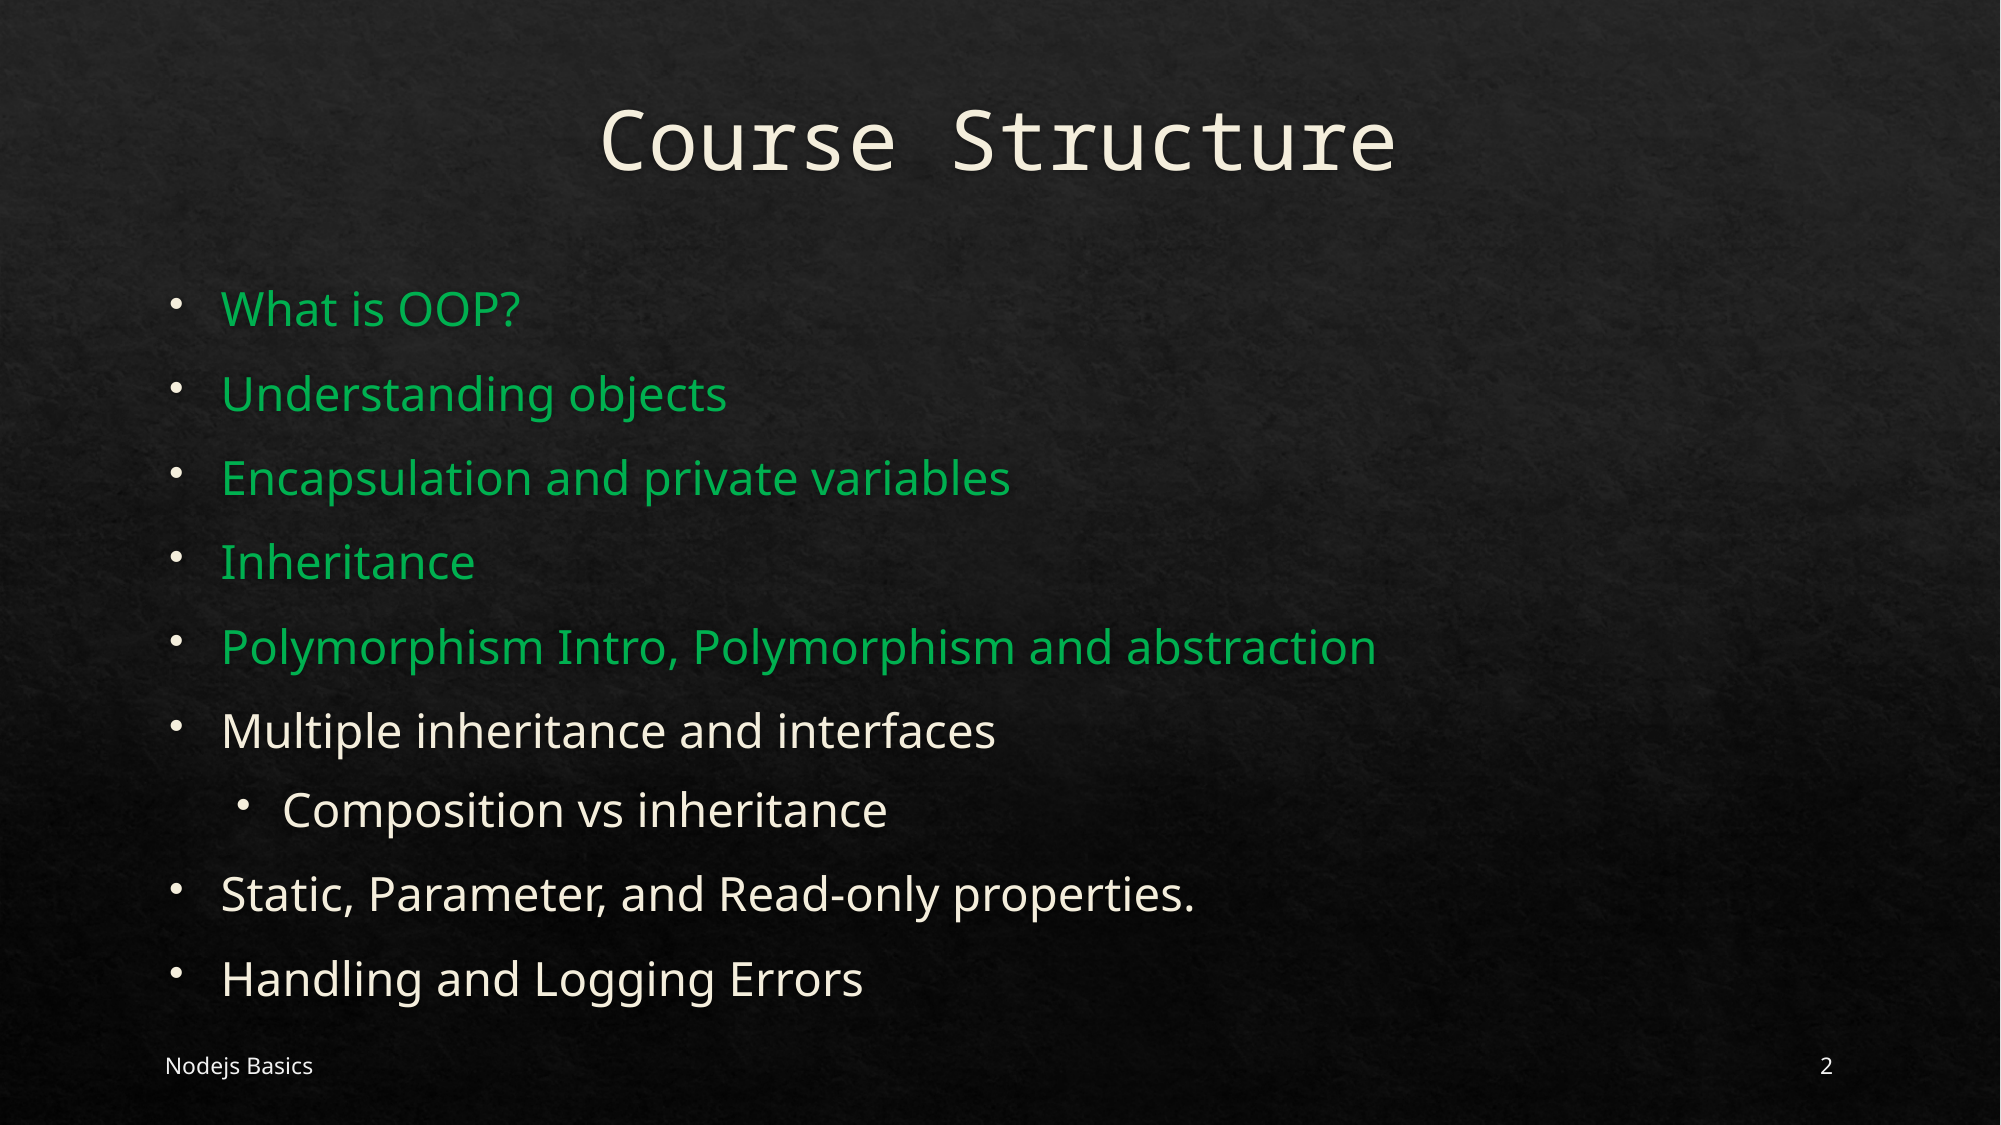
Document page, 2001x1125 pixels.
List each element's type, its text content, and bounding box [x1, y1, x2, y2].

list What is OOP? Understanding objects Encapsulation and private variables Inheritance Polymorphism Intro, Polymorphism and abstraction Multiple inheritance and interfaces Composition vs inheritance Static, Parameter, and Read-only properties. Handling and Logging Errors [149, 265, 1849, 1020]
slide_number 2 [1724, 1037, 1849, 1098]
footer Nodejs Basics [149, 1037, 1245, 1098]
title Course Structure [149, 39, 1849, 247]
